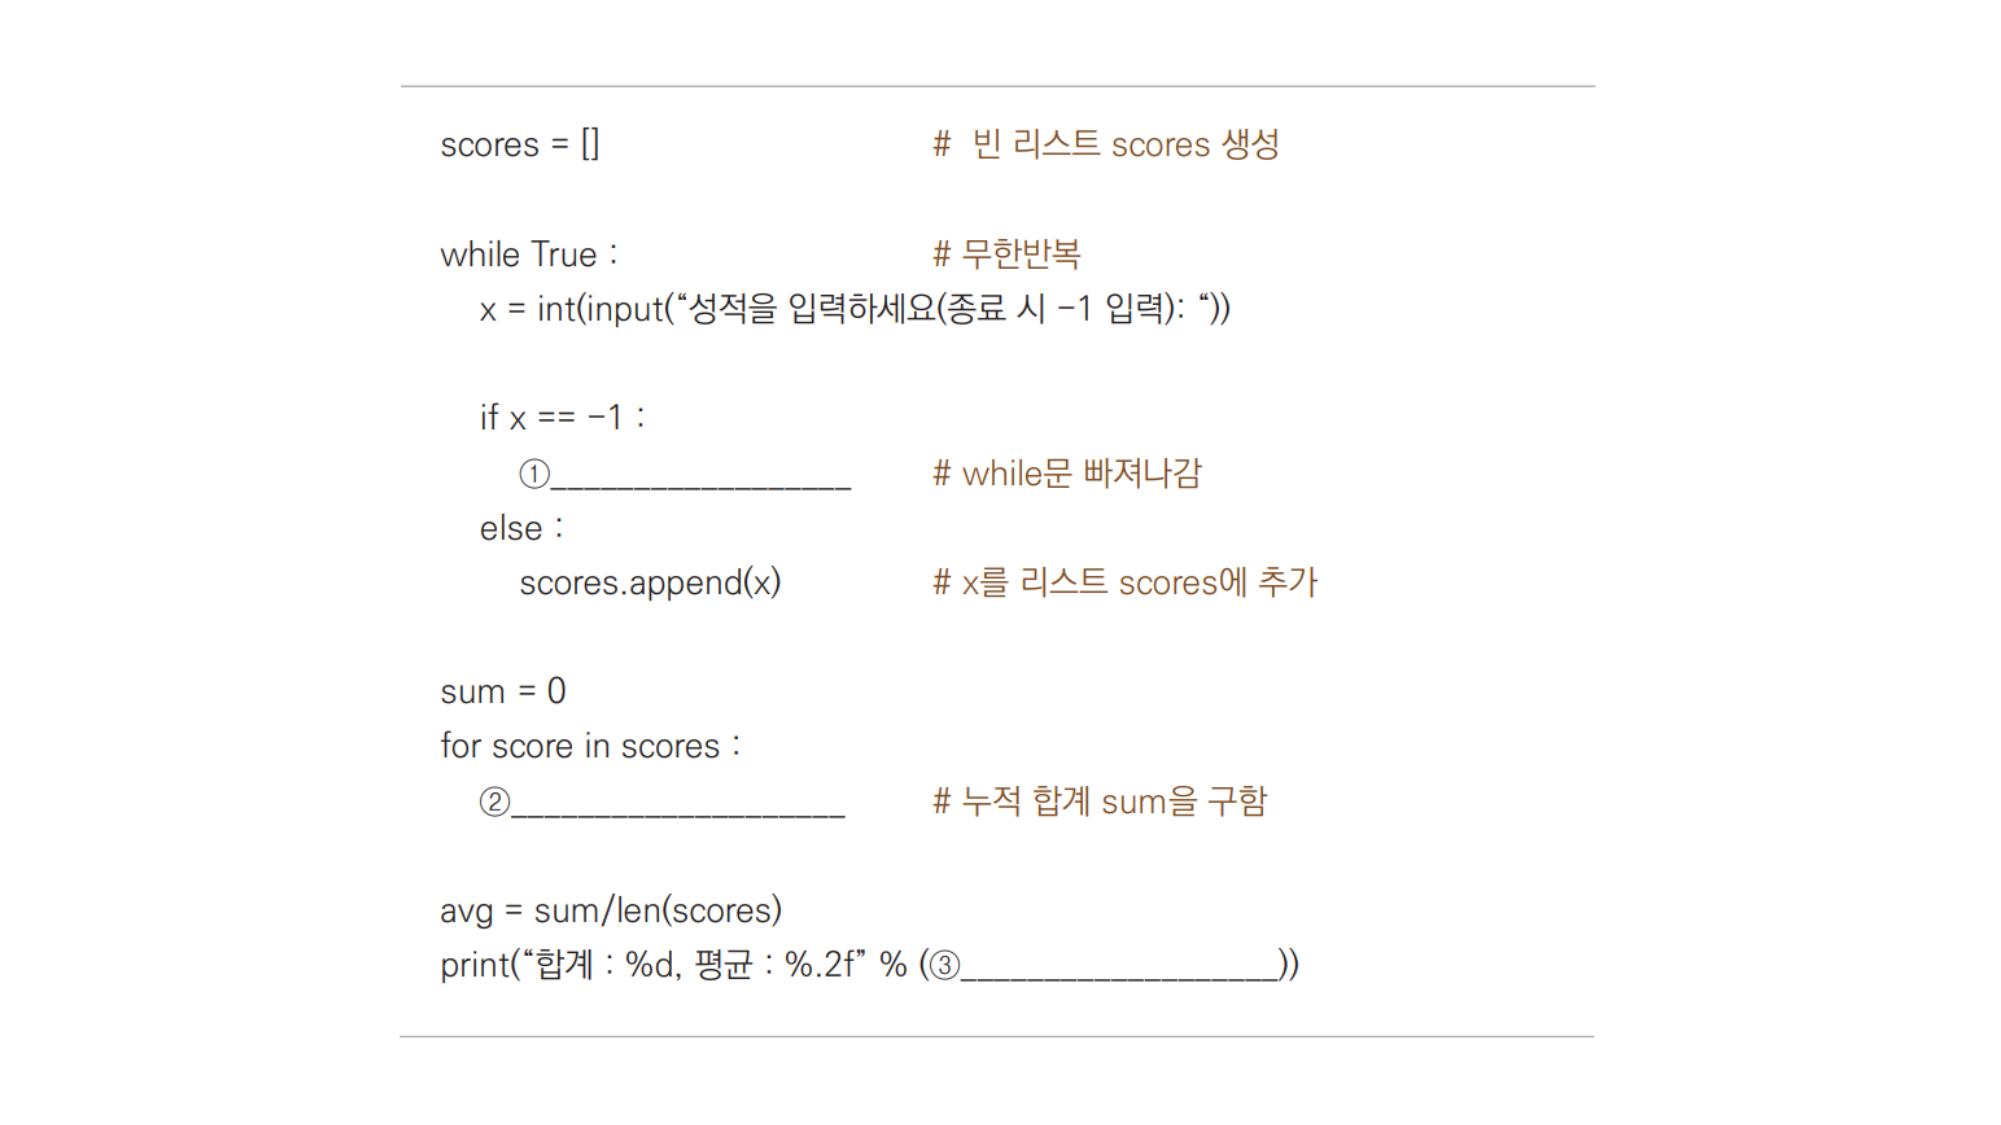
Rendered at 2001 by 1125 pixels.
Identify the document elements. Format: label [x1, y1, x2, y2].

picture [379, 68, 1621, 1057]
